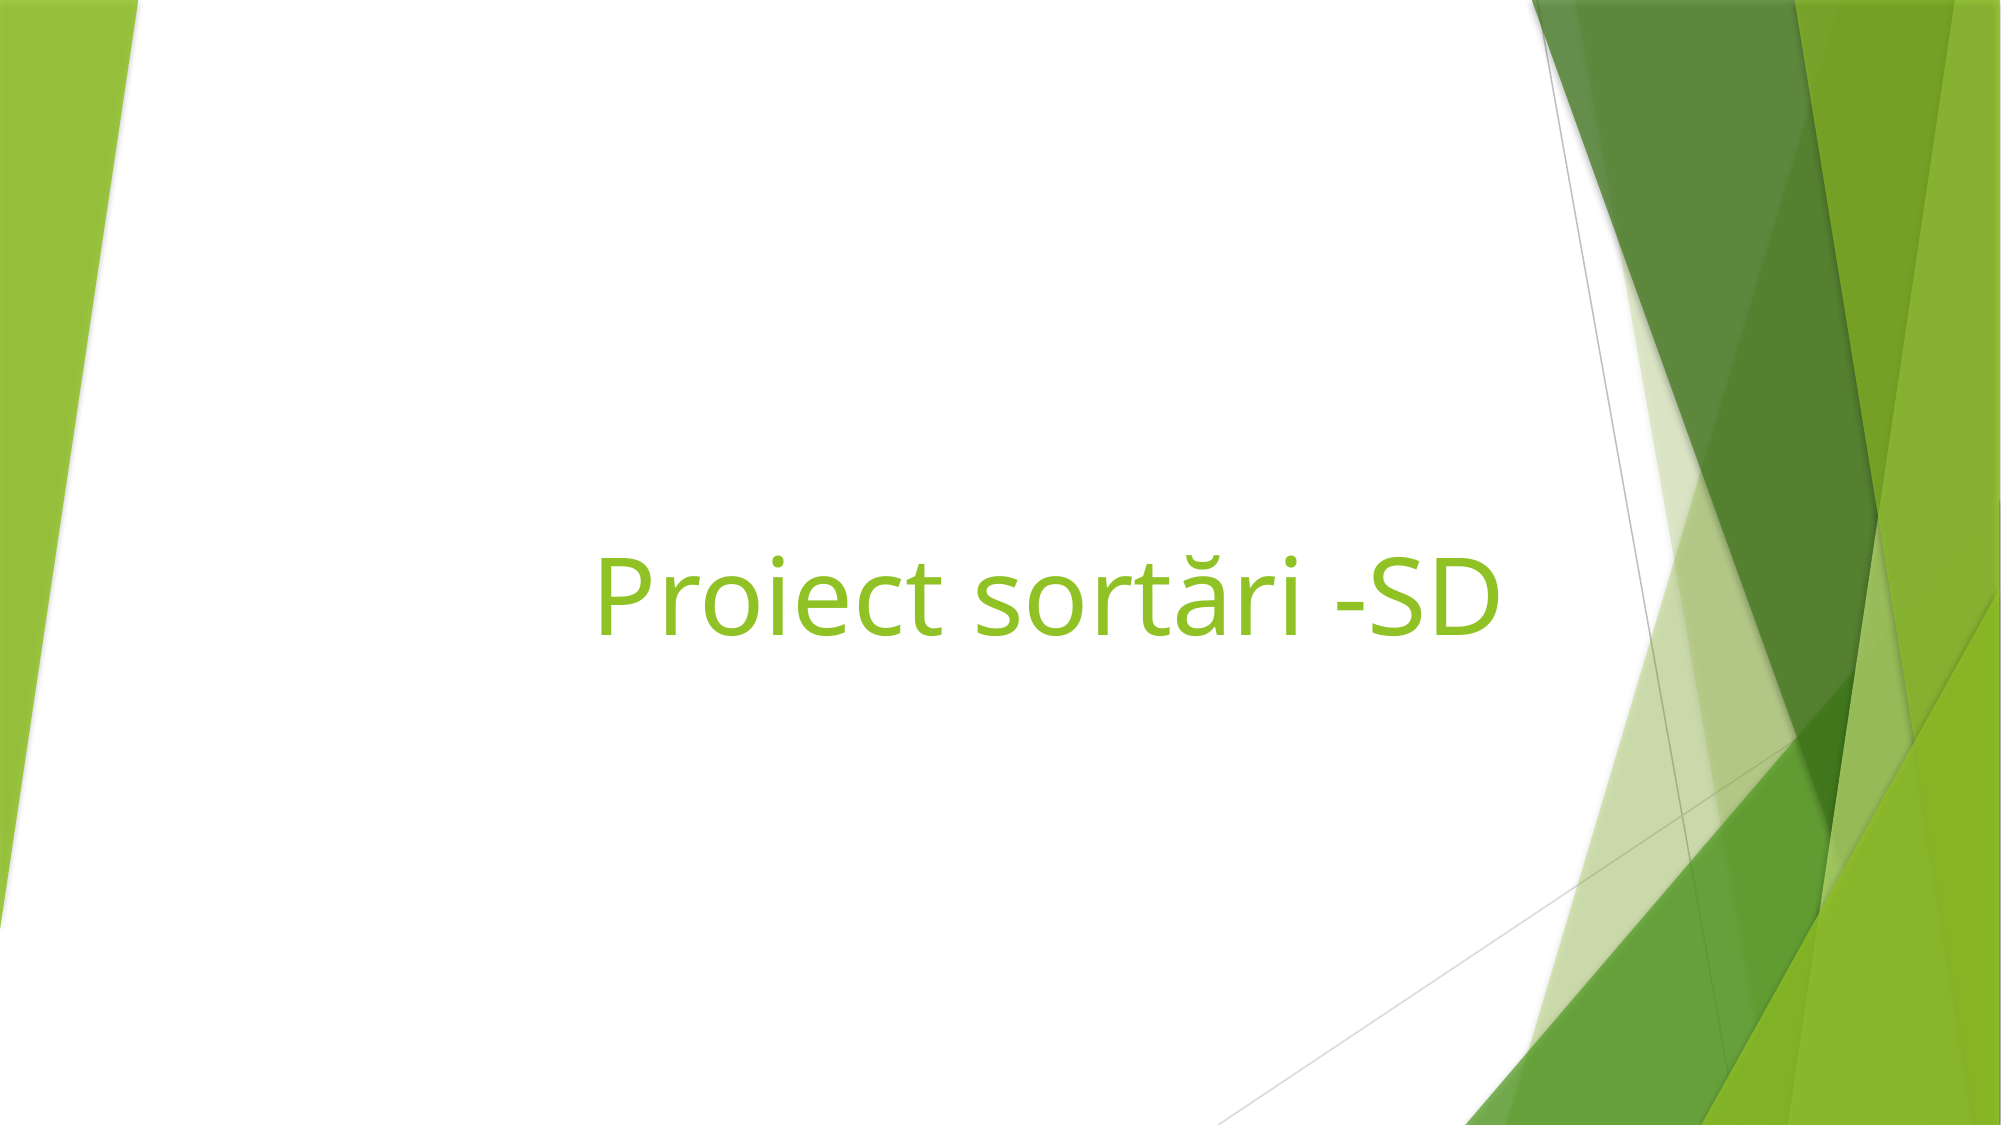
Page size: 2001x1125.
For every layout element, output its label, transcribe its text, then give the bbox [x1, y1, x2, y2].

title Proiect sortări -SD [551, 517, 1522, 665]
